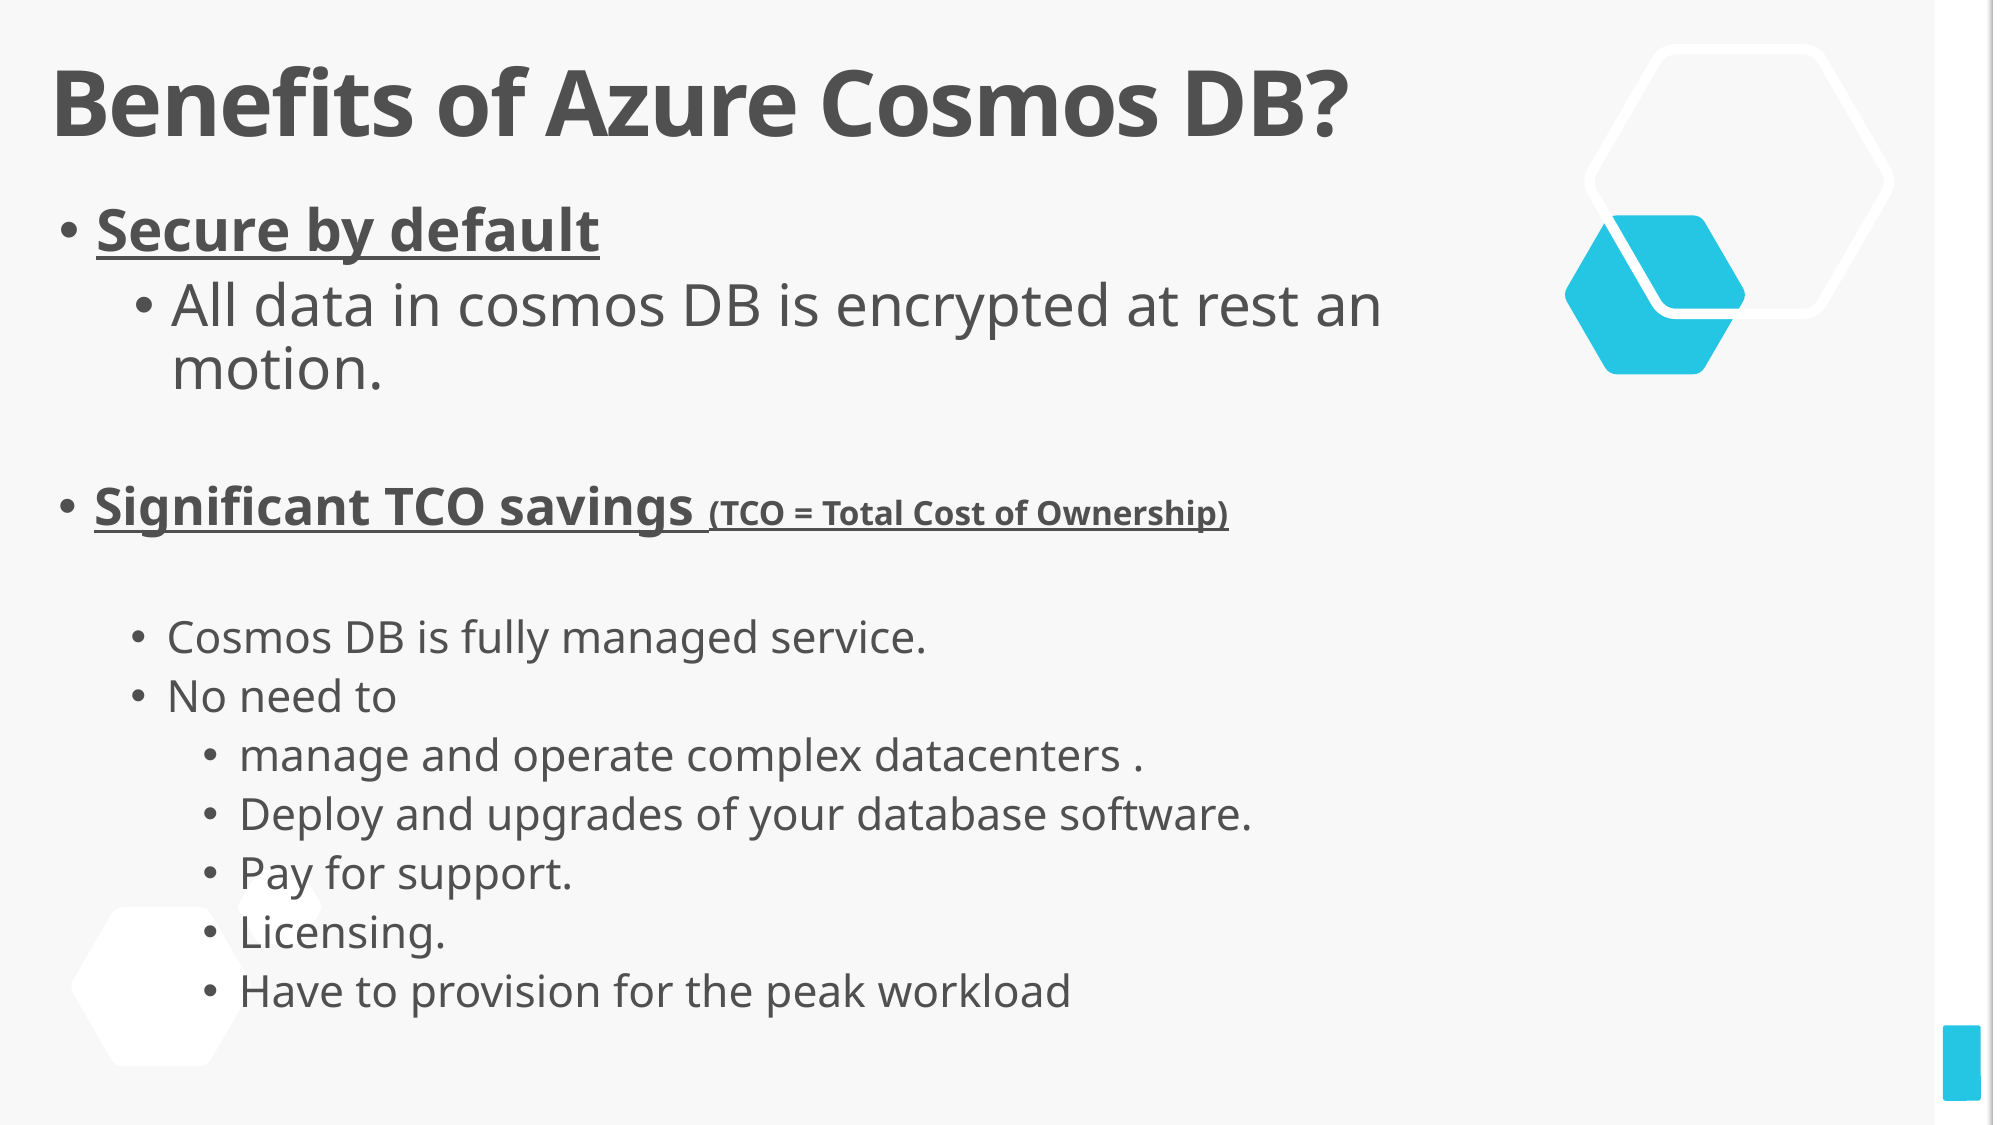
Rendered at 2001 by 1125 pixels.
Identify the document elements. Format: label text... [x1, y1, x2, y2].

text_box Significant TCO savings (TCO = Total Cost of Ownership) Cosmos DB is fully managed service. No need to manage and operate complex datacenters . Deploy and upgrades of your database software. Pay for support. Licensing. Have to provision for the peak workload [34, 473, 1753, 1030]
title Benefits of Azure Cosmos DB? [34, 35, 1413, 178]
text_box Secure by default All data in cosmos DB is encrypted at rest an motion. [34, 193, 1528, 473]
